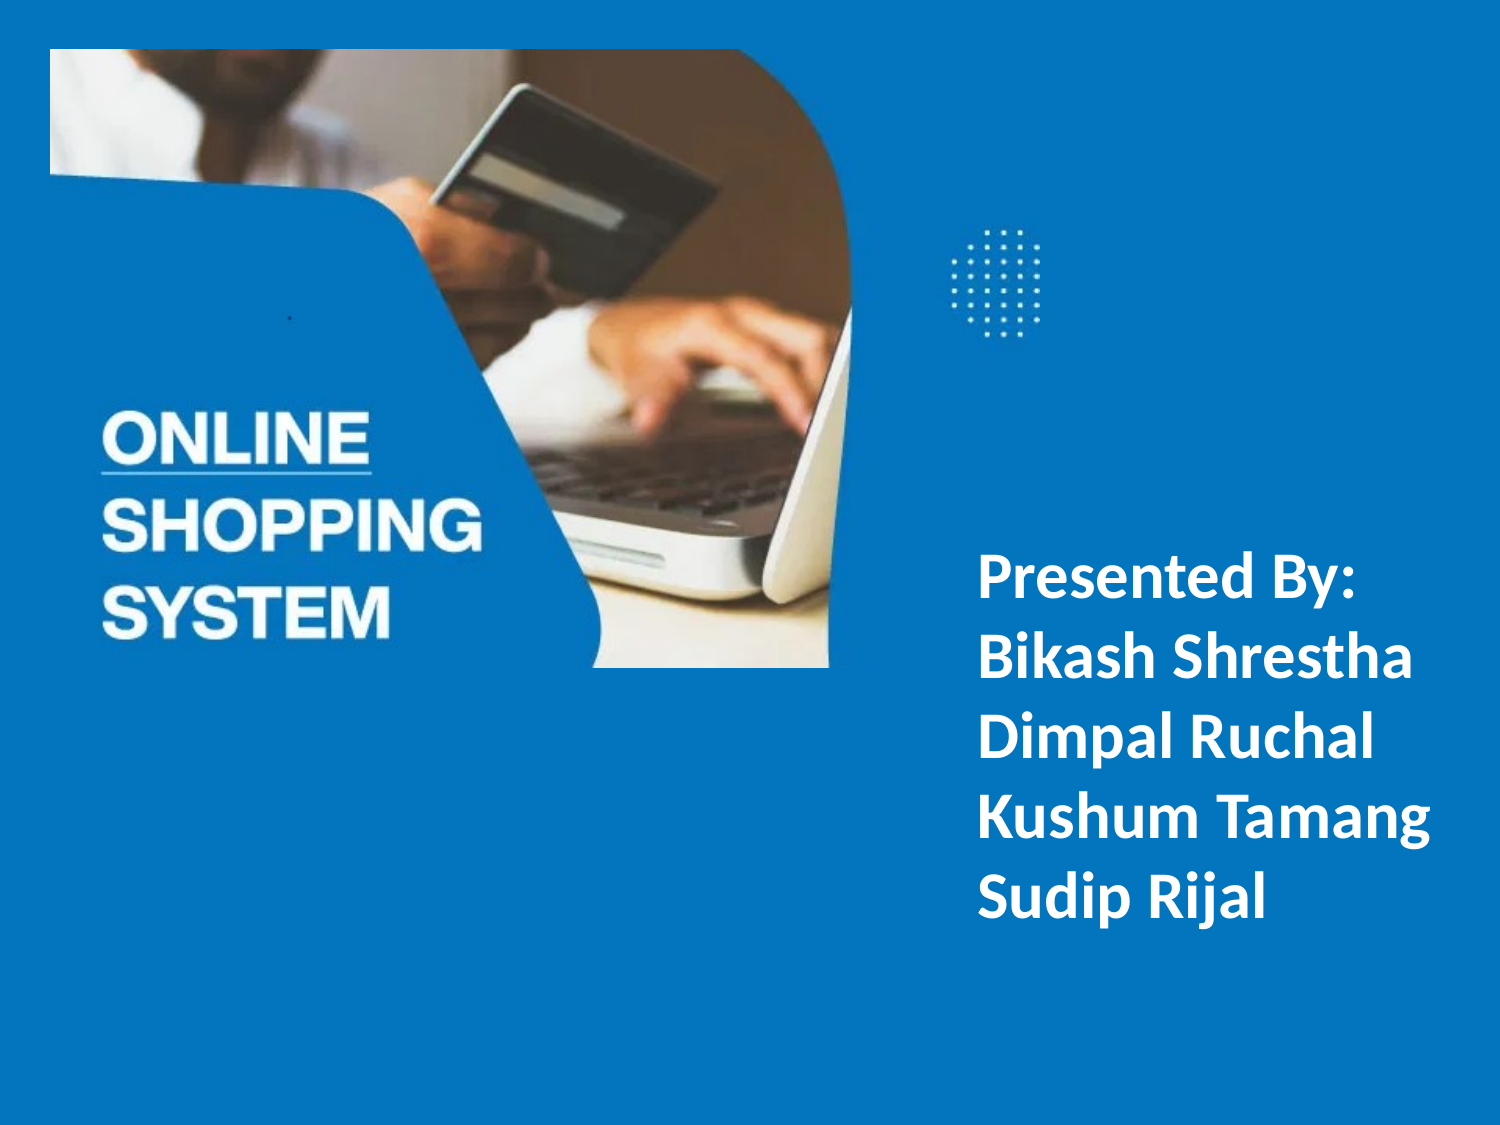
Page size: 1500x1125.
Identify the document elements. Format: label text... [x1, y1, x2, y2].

text_box Presented By: Bikash Shrestha Dimpal Ruchal Kushum Tamang Sudip Rijal [962, 524, 1463, 1020]
picture [49, 49, 1040, 668]
